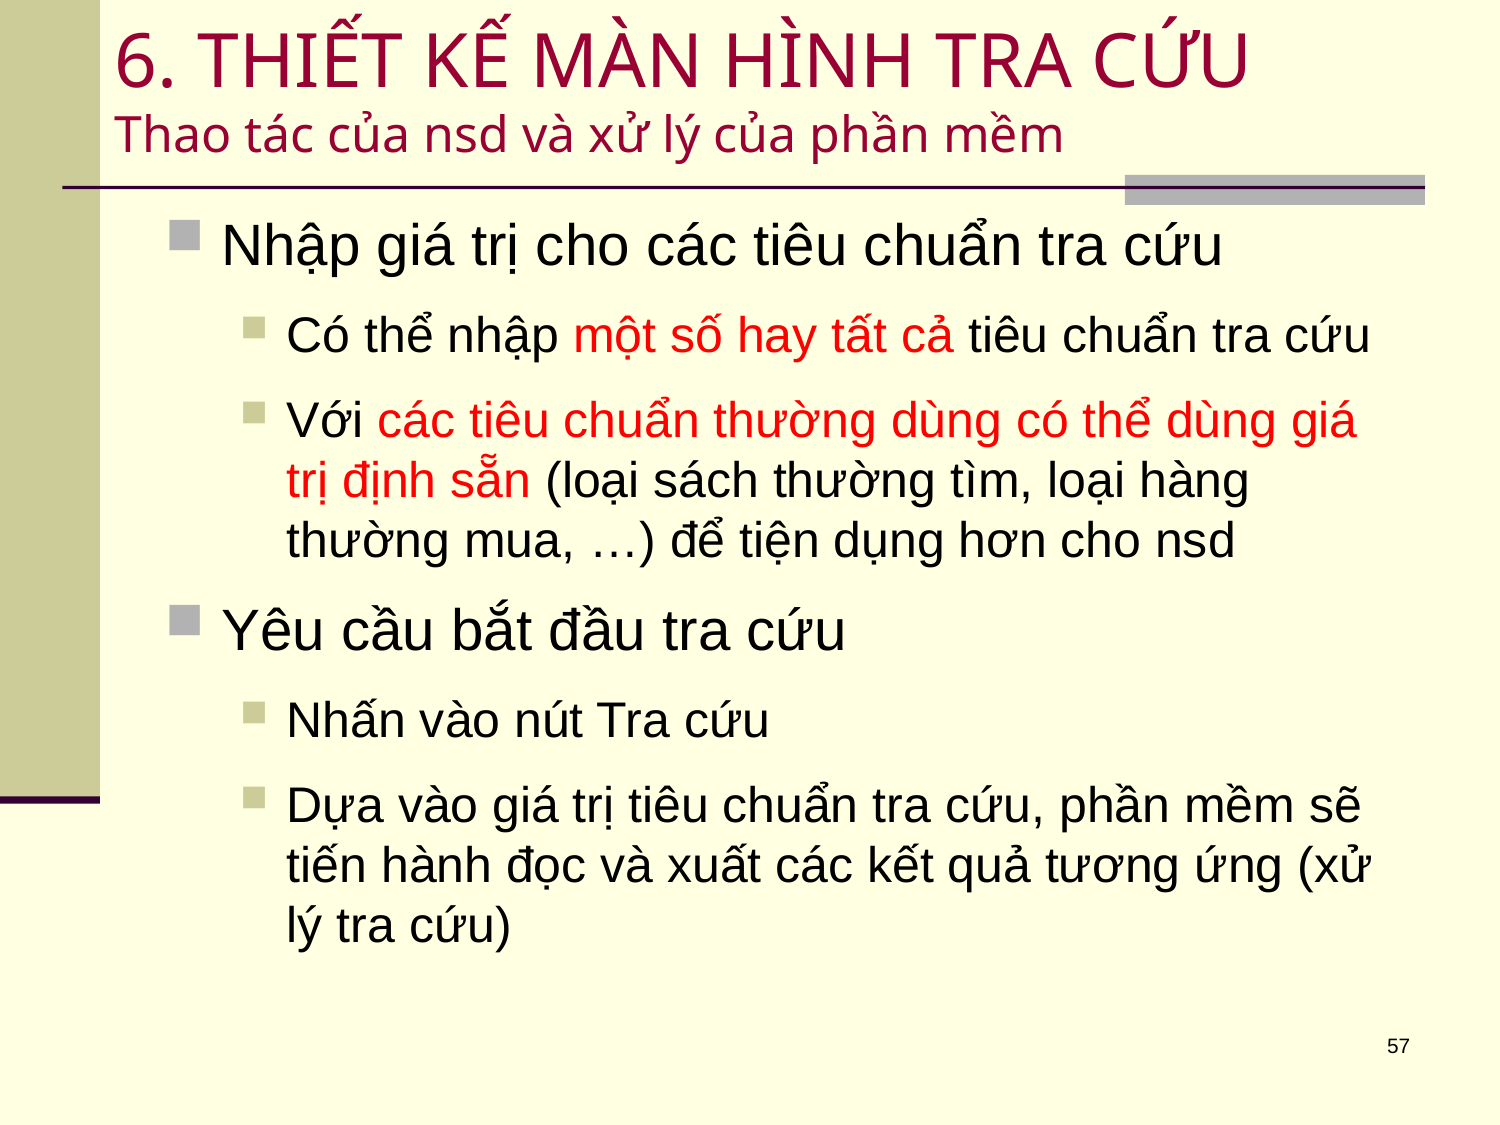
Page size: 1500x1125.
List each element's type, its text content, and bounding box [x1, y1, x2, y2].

slide_number 57 [1112, 1025, 1425, 1100]
title 6. THIẾT KẾ MÀN HÌNH TRA CỨU Thao tác của nsd và xử lý của phần mềm [99, 0, 1425, 175]
list Nhập giá trị cho các tiêu chuẩn tra cứu Có thể nhập một số hay tất cả tiêu chuẩn tra cứu Với các tiêu chuẩn thường dùng có thể dùng giá trị định sẵn (loại sách thường tìm, loại hàng thường mua, …) để tiện dụng hơn cho nsd Yêu cầu bắt đầu tra cứu Nhấn vào nút Tra cứu Dựa vào giá trị tiêu chuẩn tra cứu, phần mềm sẽ tiến hành đọc và xuất các kết quả tương ứng (xử lý tra cứu) [150, 200, 1425, 981]
